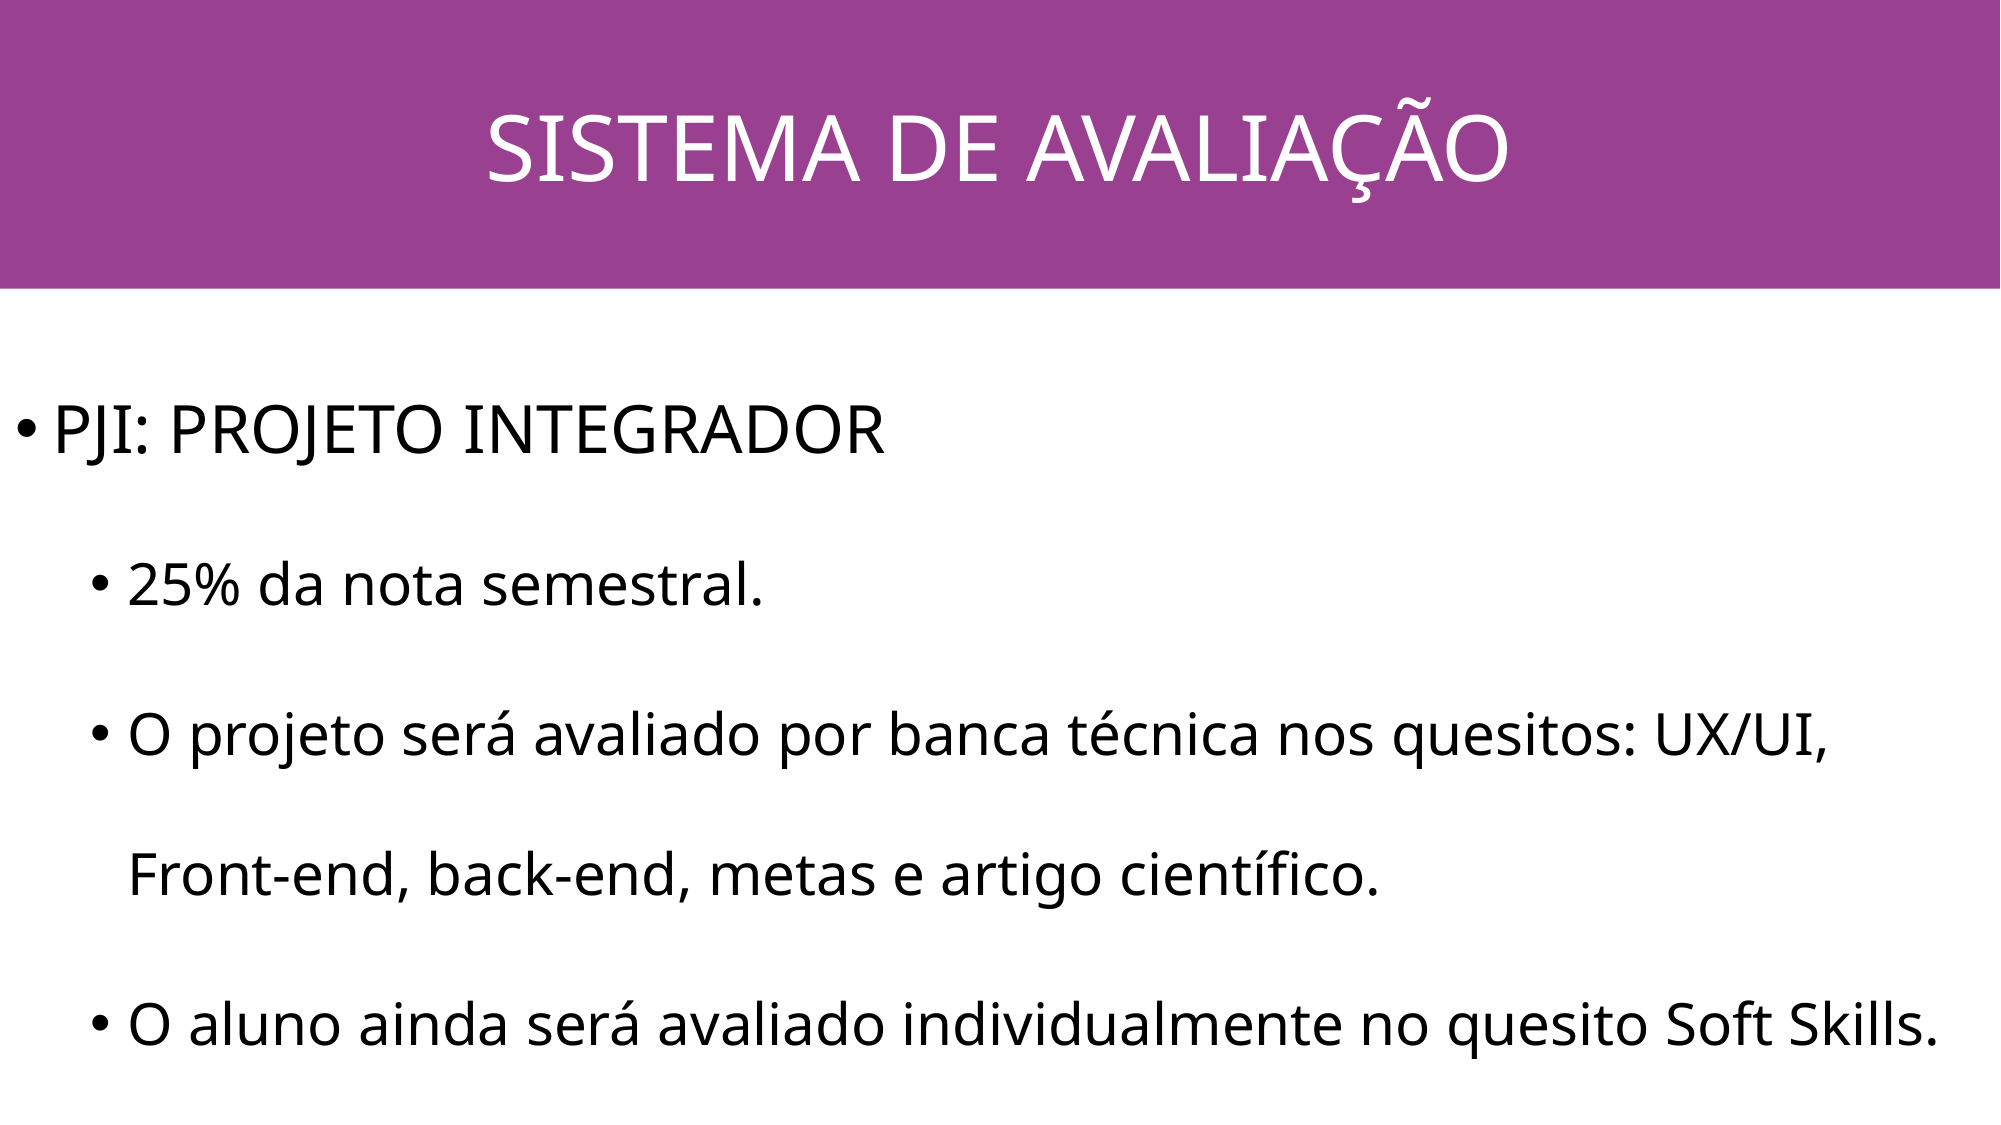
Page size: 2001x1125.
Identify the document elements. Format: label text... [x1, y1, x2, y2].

list PJI: PROJETO INTEGRADOR 25% da nota semestral. O projeto será avaliado por banca técnica nos quesitos: UX/UI, Front-end, back-end, metas e artigo científico. O aluno ainda será avaliado individualmente no quesito Soft Skills. [0, 299, 2000, 1125]
text_box SISTEMA DE AVALIAÇÃO [0, 0, 2000, 290]
